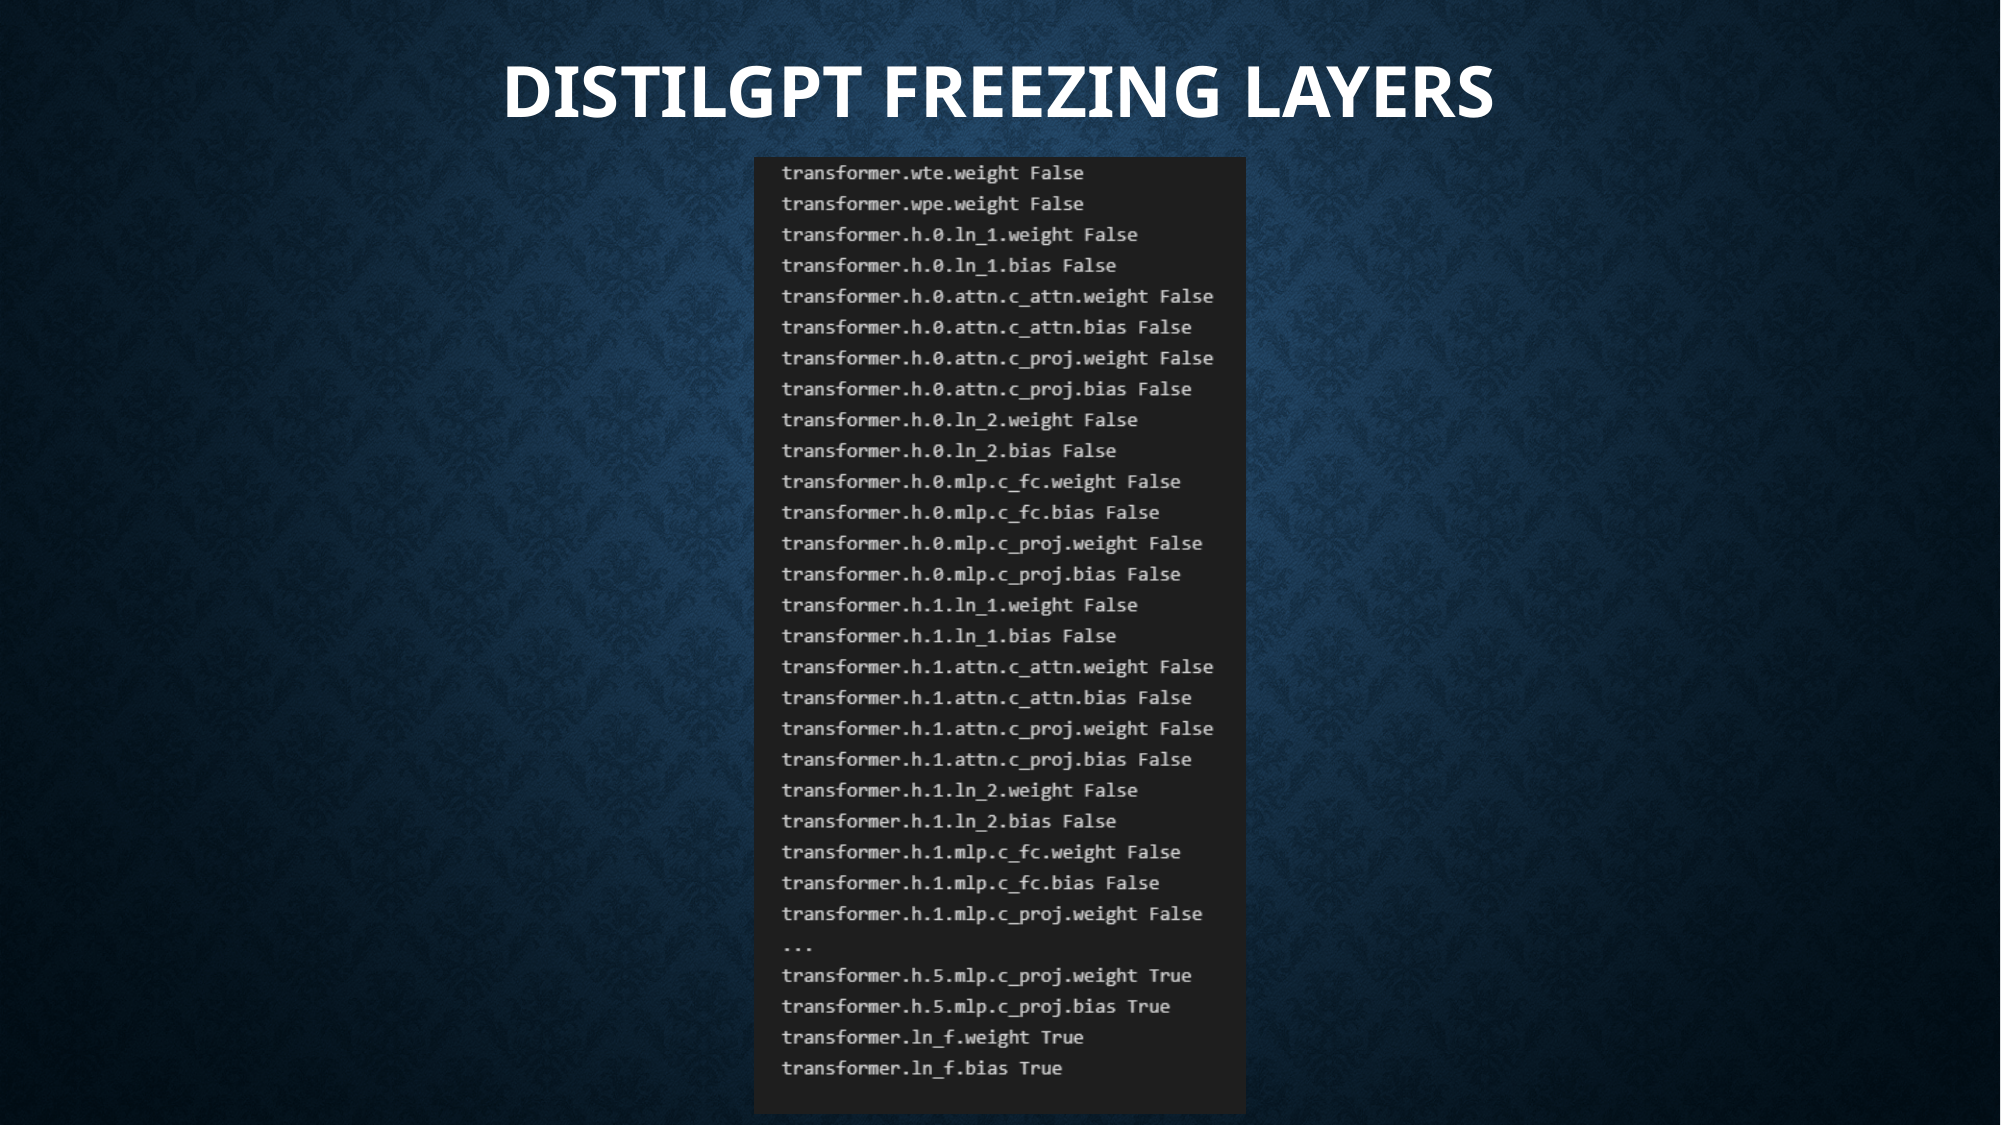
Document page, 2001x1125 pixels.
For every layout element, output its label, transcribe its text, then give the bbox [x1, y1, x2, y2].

title Distilgpt Freezing Layers [150, 0, 1849, 204]
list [753, 157, 1247, 1115]
